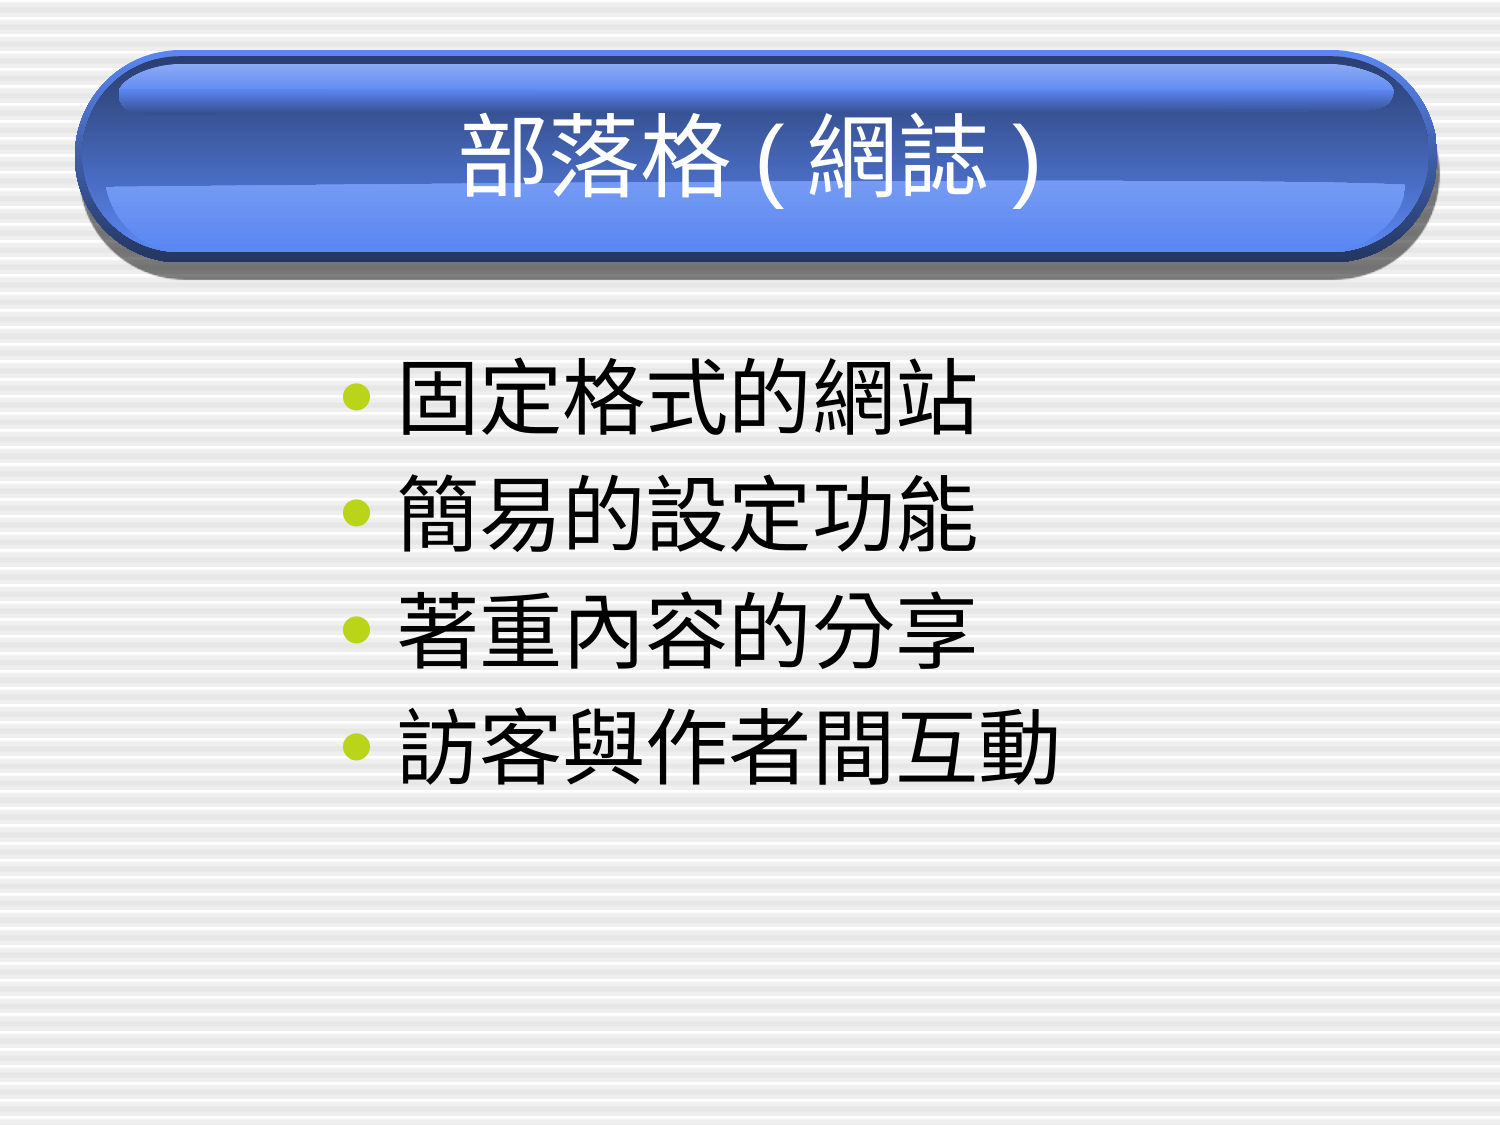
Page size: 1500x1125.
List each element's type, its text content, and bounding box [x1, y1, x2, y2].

title 部落格(網誌) [112, 60, 1388, 249]
list 固定格式的網站 簡易的設定功能 著重內容的分享 訪客與作者間互動 [324, 337, 1438, 1001]
picture [0, 0, 1500, 1125]
